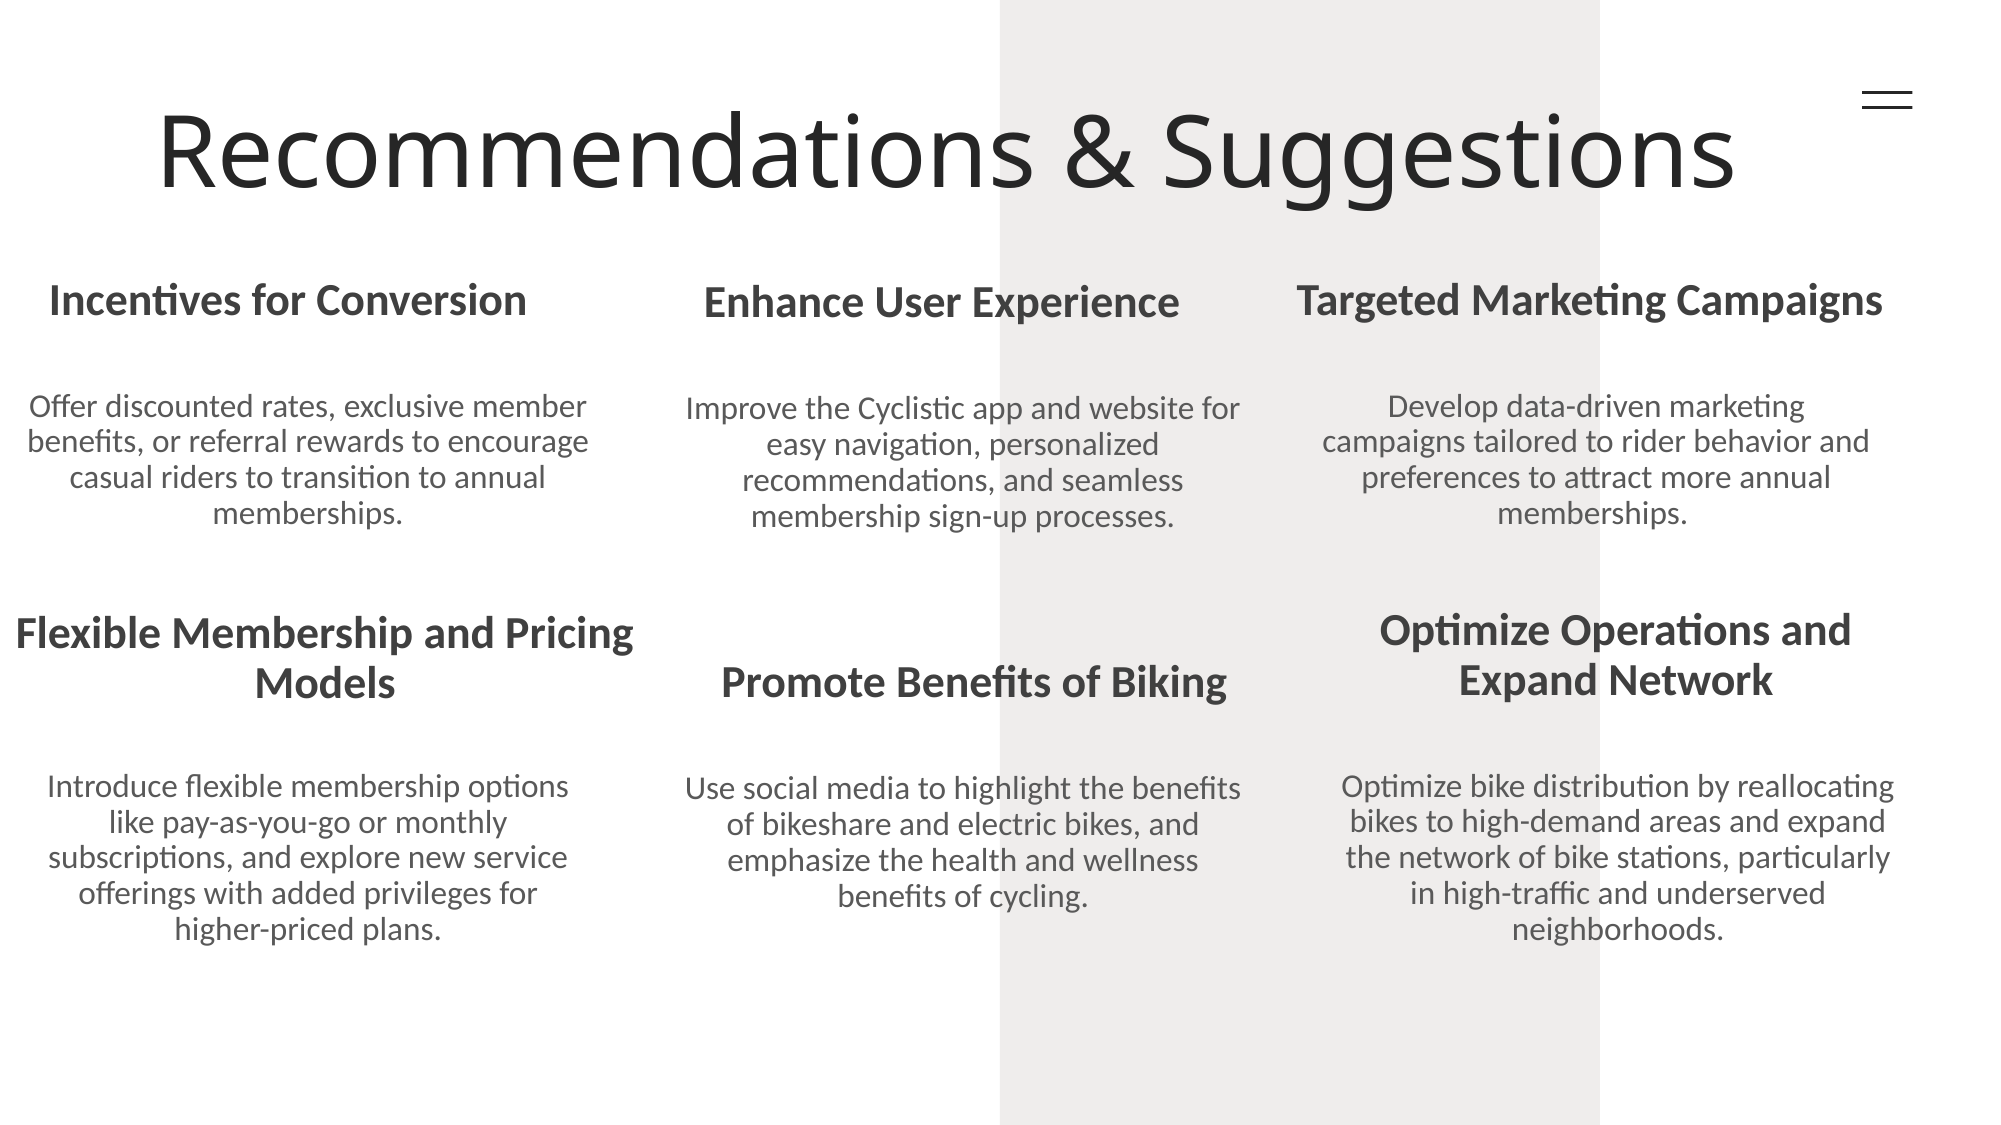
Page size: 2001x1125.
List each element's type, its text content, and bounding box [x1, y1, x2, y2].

list Offer discounted rates, exclusive member benefits, or referral rewards to encourage casual riders to transition to annual memberships. [11, 380, 605, 560]
text_box Enhance User Experience [688, 233, 1221, 336]
text_box Improve the Cyclistic app and website for easy navigation, personalized recommendations, and seamless membership sign-up processes. [666, 383, 1260, 563]
title Recommendations & Suggestions [33, 93, 1860, 234]
text_box Promote Benefits of Biking [688, 613, 1260, 716]
text_box Use social media to highlight the benefits of bikeshare and electric bikes, and emphasize the health and wellness benefits of cycling. [666, 763, 1260, 943]
text_box Develop data-driven marketing campaigns tailored to rider behavior and preferences to attract more annual memberships. [1299, 380, 1894, 560]
text_box Optimize bike distribution by reallocating bikes to high-demand areas and expand the network of bike stations, particularly in high-traffic and underserved neighborhoods. [1321, 760, 1915, 940]
text_box Optimize Operations and Expand Network [1319, 610, 1913, 713]
list Incentives for Conversion [33, 230, 565, 333]
text_box Introduce flexible membership options like pay-as-you-go or monthly subscriptions, and explore new service offerings with added privileges for higher-priced plans. [11, 760, 605, 977]
text_box Targeted Marketing Campaigns [1281, 230, 1913, 333]
text_box Flexible Membership and Pricing Models [0, 613, 650, 716]
